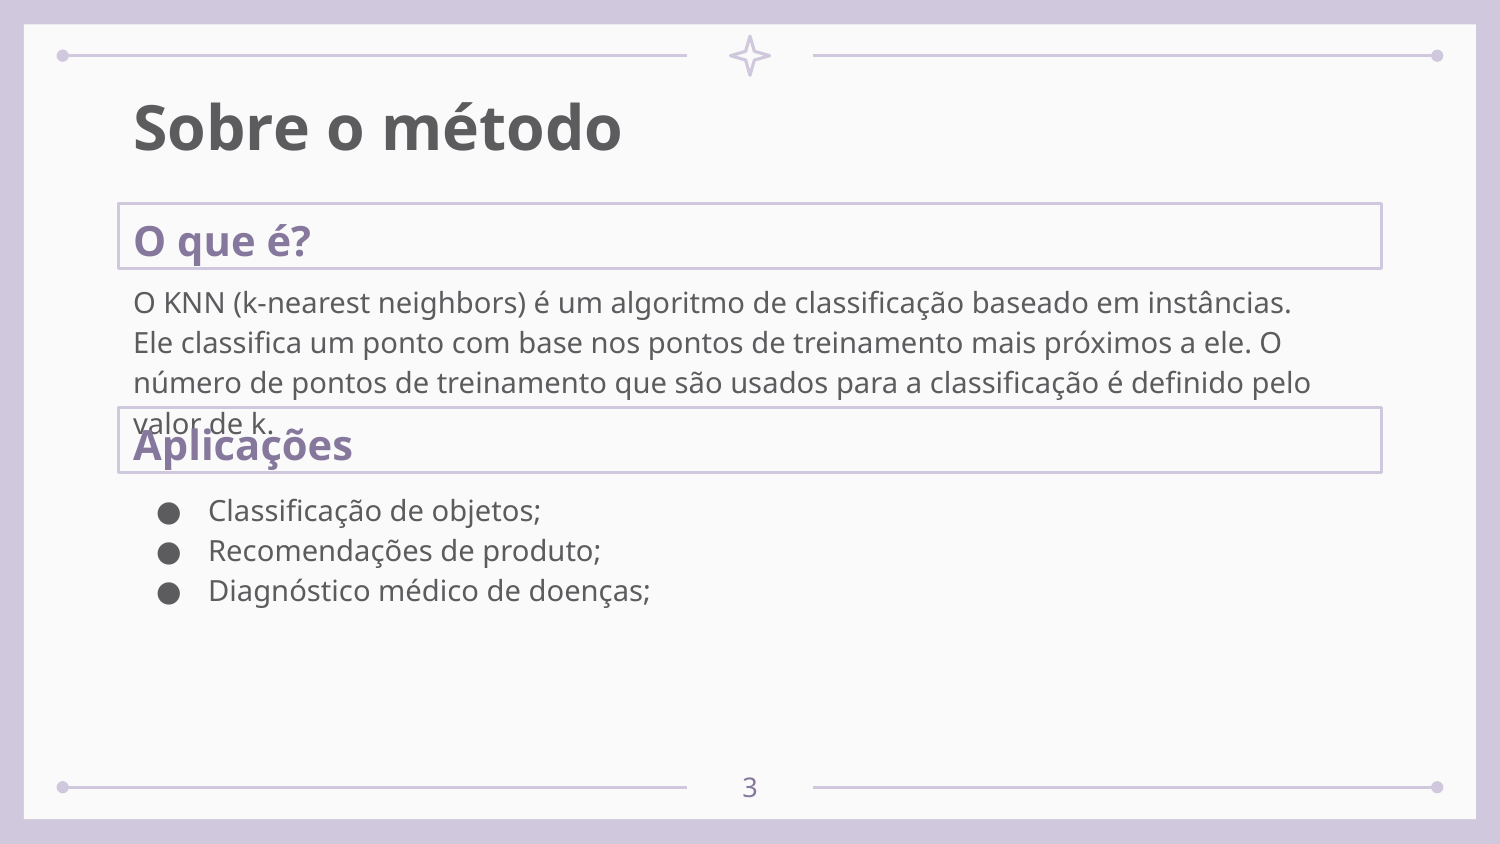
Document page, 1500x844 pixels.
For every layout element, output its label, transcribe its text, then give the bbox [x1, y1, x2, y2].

subtitle O KNN (k-nearest neighbors) é um algoritmo de classificação baseado em instâncias. Ele classifica um ponto com base nos pontos de treinamento mais próximos a ele. O número de pontos de treinamento que são usados para a classificação é definido pelo valor de k. [118, 270, 1382, 406]
title Sobre o método [118, 72, 1382, 167]
slide_number ‹#› [705, 755, 795, 810]
subtitle Classificação de objetos; Recomendações de produto; Diagnóstico médico de doenças; [118, 474, 1382, 697]
subtitle Aplicações [117, 406, 1383, 474]
subtitle O que é? [117, 202, 1383, 270]
